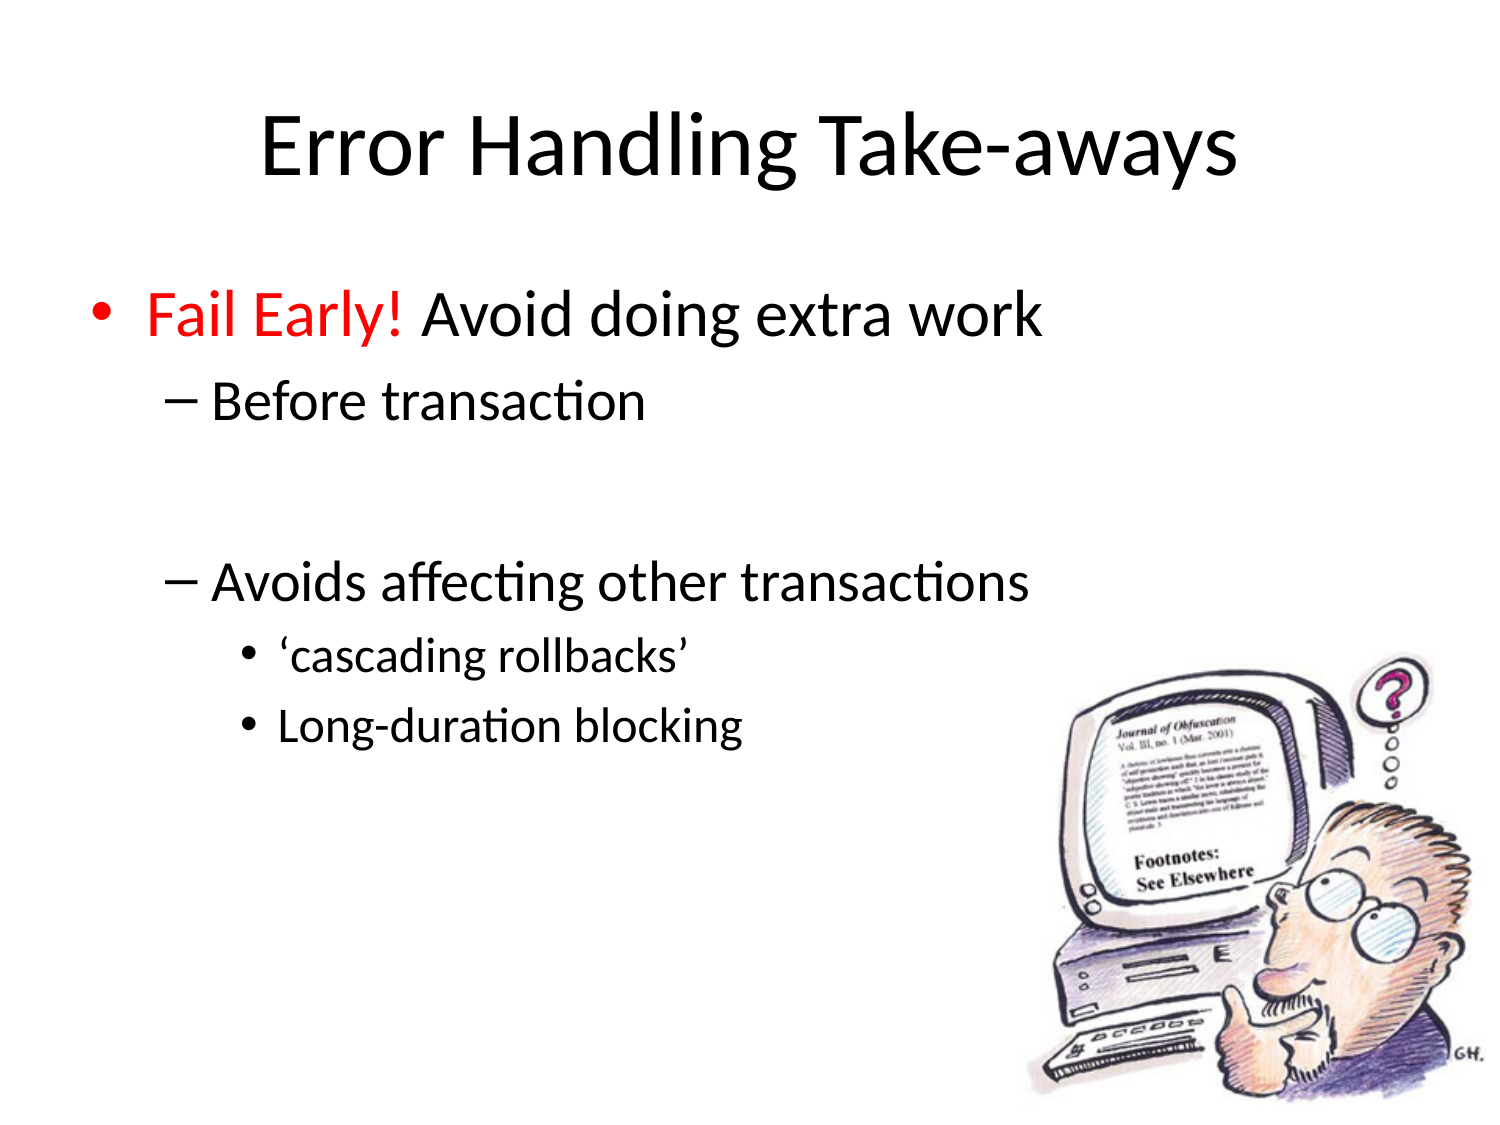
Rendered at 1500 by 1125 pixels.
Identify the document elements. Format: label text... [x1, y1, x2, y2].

title Error Handling Take-aways [75, 45, 1425, 233]
list Fail Early! Avoid doing extra work Before transaction Avoids affecting other transactions ‘cascading rollbacks’ Long-duration blocking [75, 262, 1425, 1005]
picture [1009, 624, 1500, 1125]
